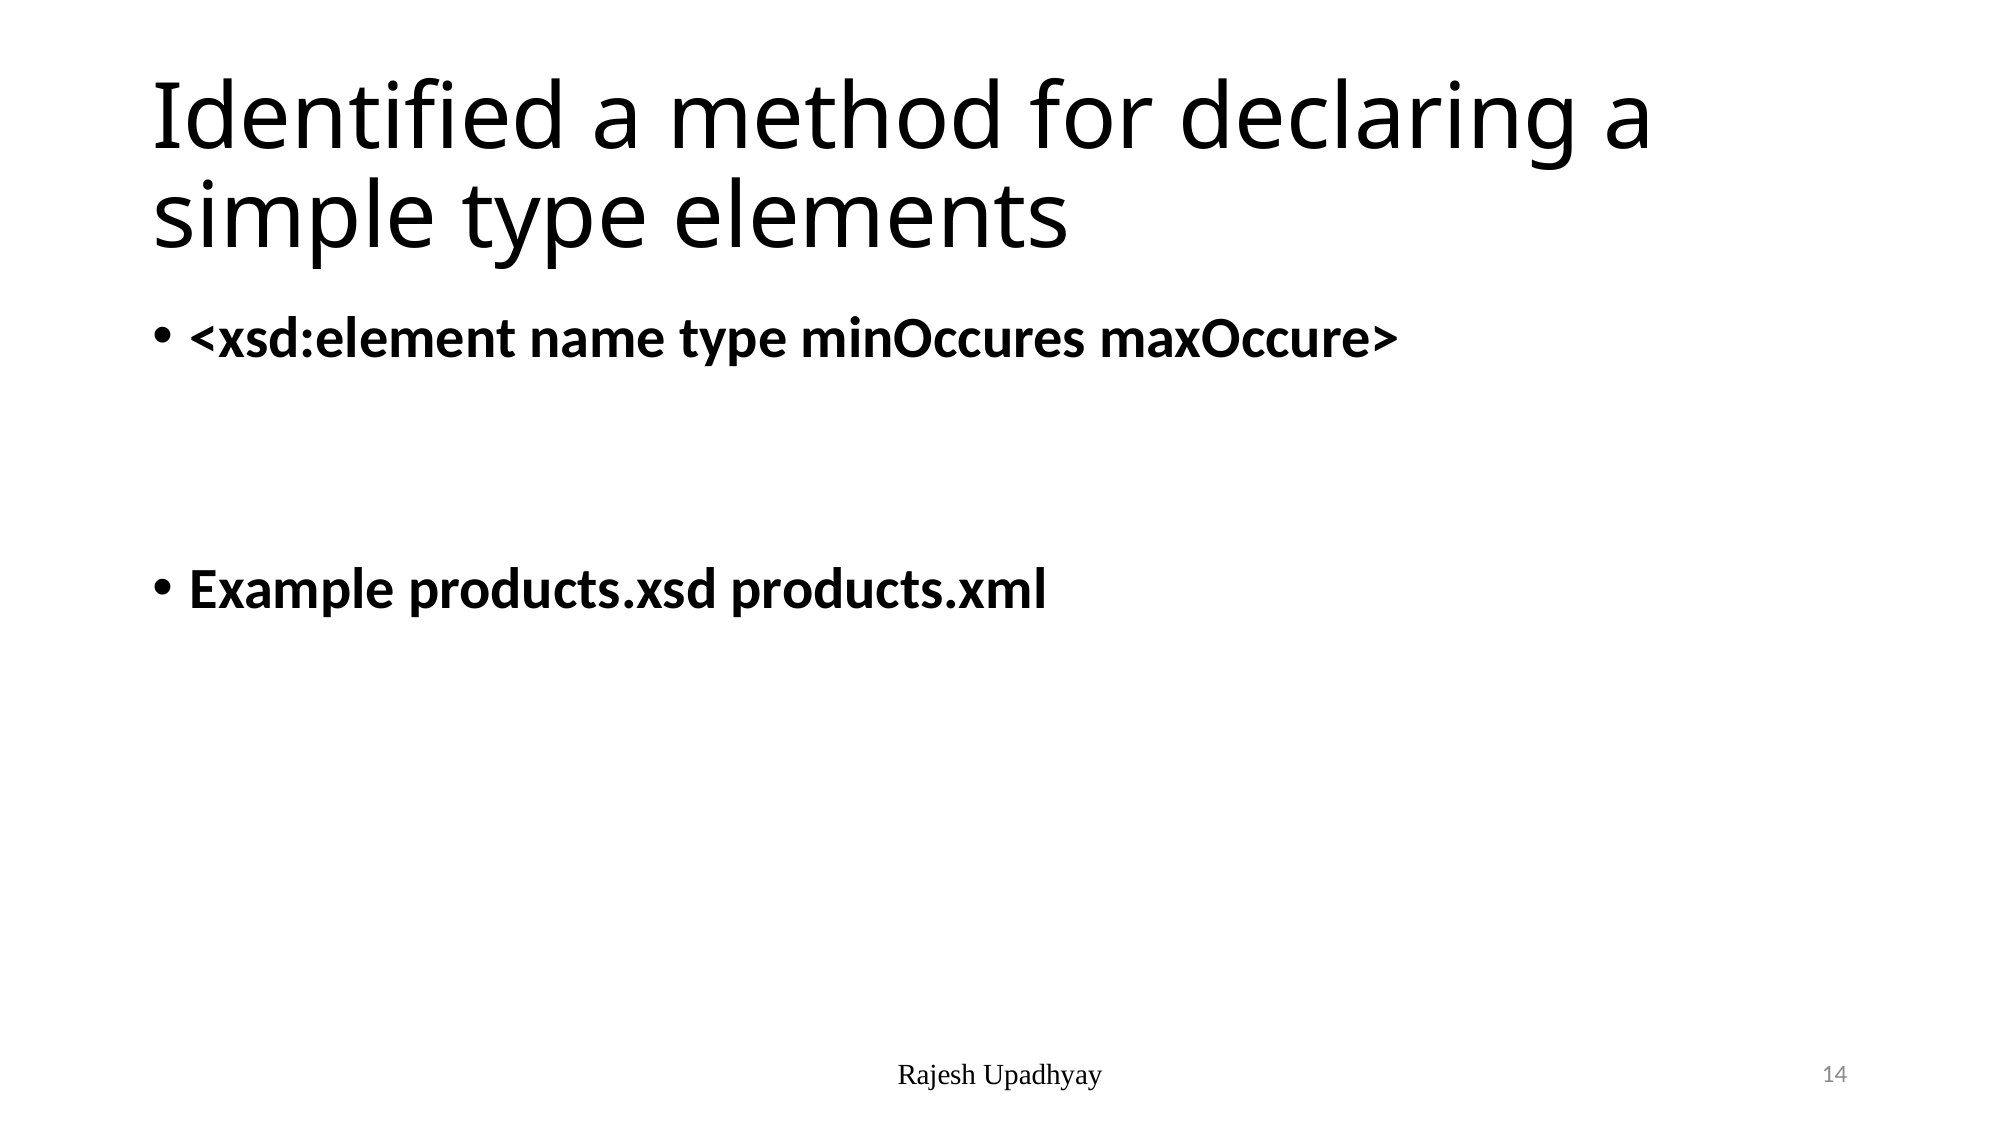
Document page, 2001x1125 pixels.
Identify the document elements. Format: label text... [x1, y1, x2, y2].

list <xsd:element name type minOccures maxOccure> Example products.xsd products.xml [137, 299, 1863, 1014]
title Identified a method for declaring a simple type elements [137, 59, 1863, 278]
slide_number 14 [1412, 1042, 1863, 1103]
footer Rajesh Upadhyay [662, 1042, 1338, 1103]
